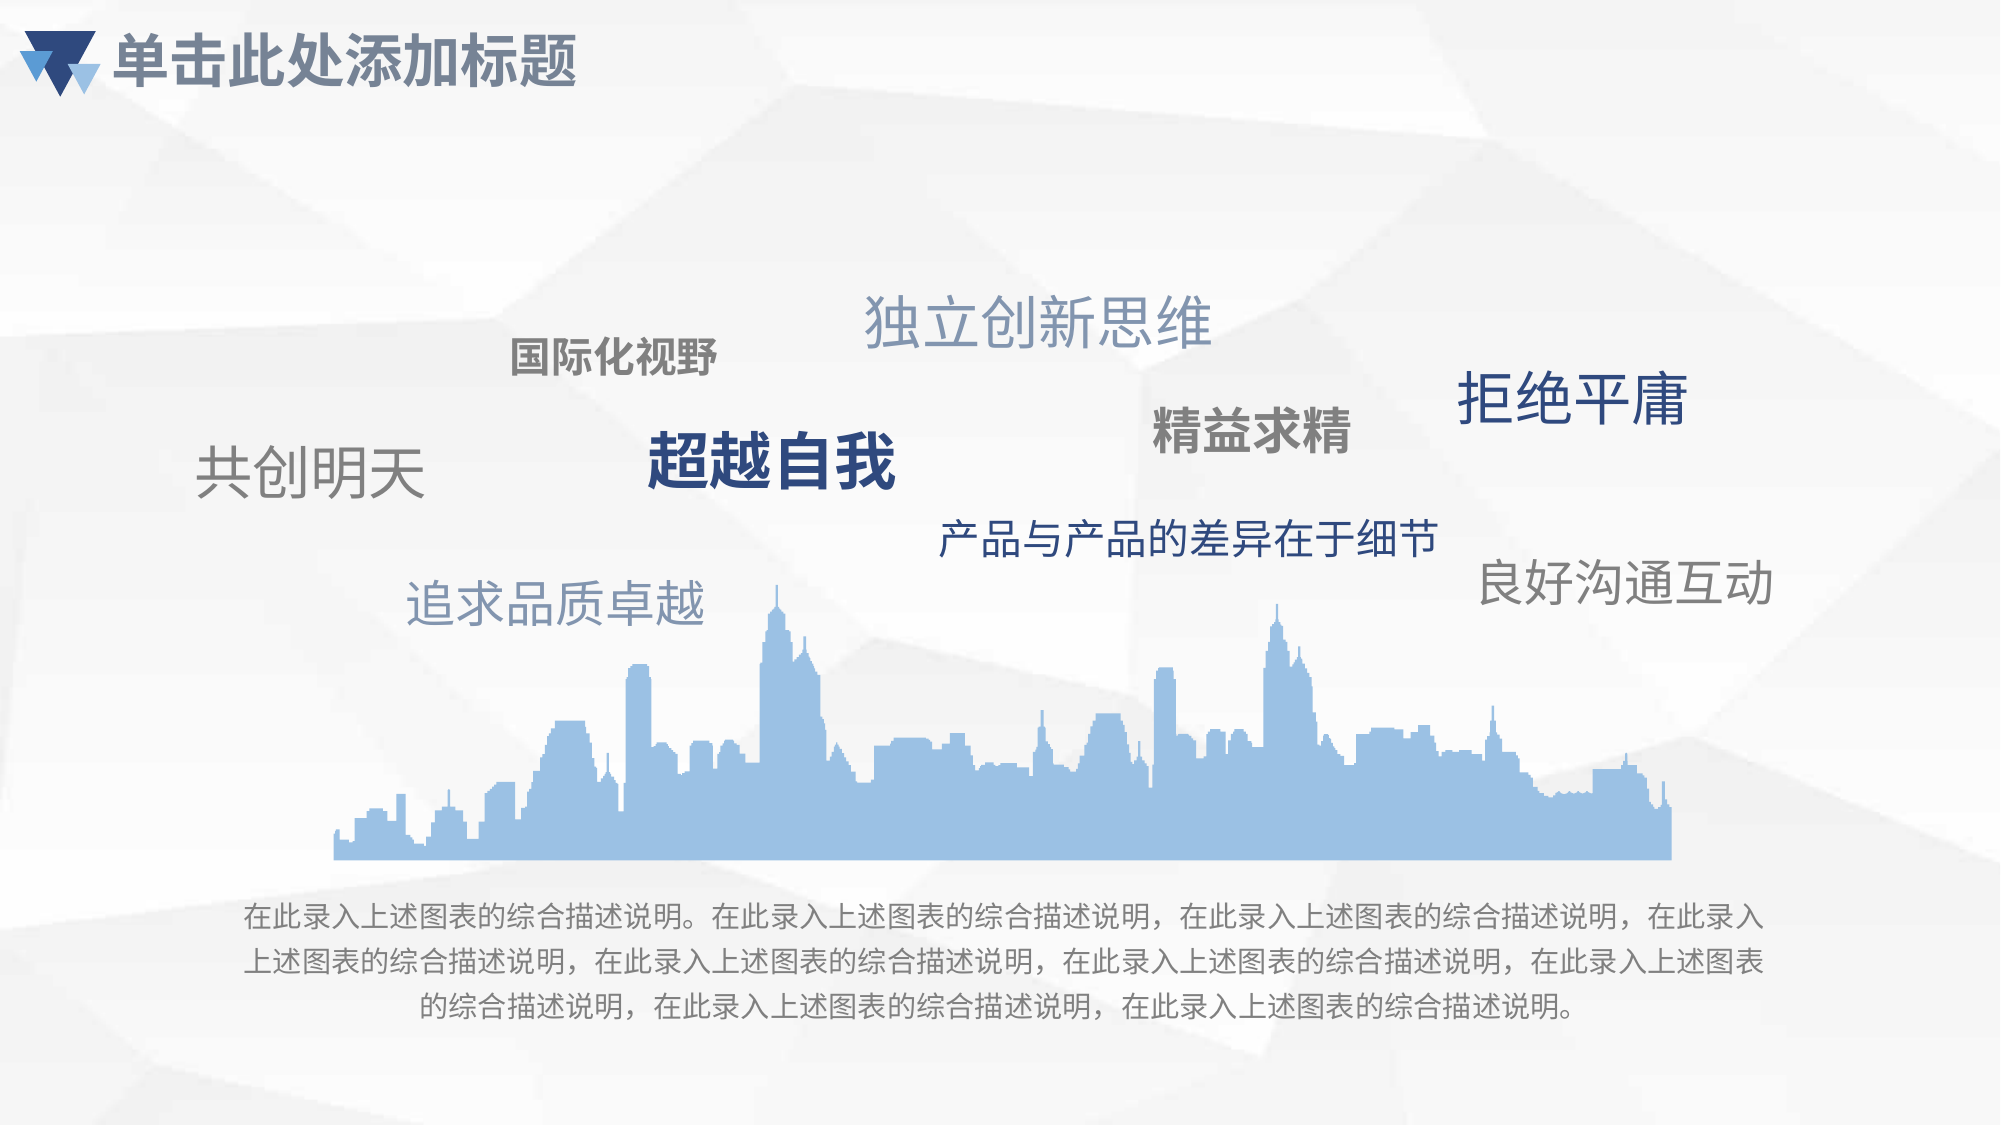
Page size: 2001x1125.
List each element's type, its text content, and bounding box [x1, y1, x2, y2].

text_box [332, 583, 1673, 862]
text_box 精益求精 [1137, 392, 1368, 468]
text_box 在此录入上述图表的综合描述说明。在此录入上述图表的综合描述说明，在此录入上述图表的综合描述说明，在此录入上述图表的综合描述说明，在此录入上述图表的综合描述说明，在此录入上述图表的综合描述说明，在此录入上述图表的综合描述说明，在此录入上述图表的综合描述说明，在此录入上述图表的综合描述说明。 [227, 879, 1782, 1032]
text_box 产品与产品的差异在于细节 [924, 505, 1455, 571]
text_box 追求品质卓越 [390, 564, 721, 640]
text_box 拒绝平庸 [1442, 355, 1705, 440]
picture [0, 0, 2001, 1125]
text_box 超越自我 [632, 414, 912, 505]
text_box 独立创新思维 [849, 278, 1229, 364]
text_box 良好沟通互动 [1459, 543, 1790, 619]
text_box 国际化视野 [495, 323, 734, 389]
text_box 共创明天 [179, 428, 443, 514]
